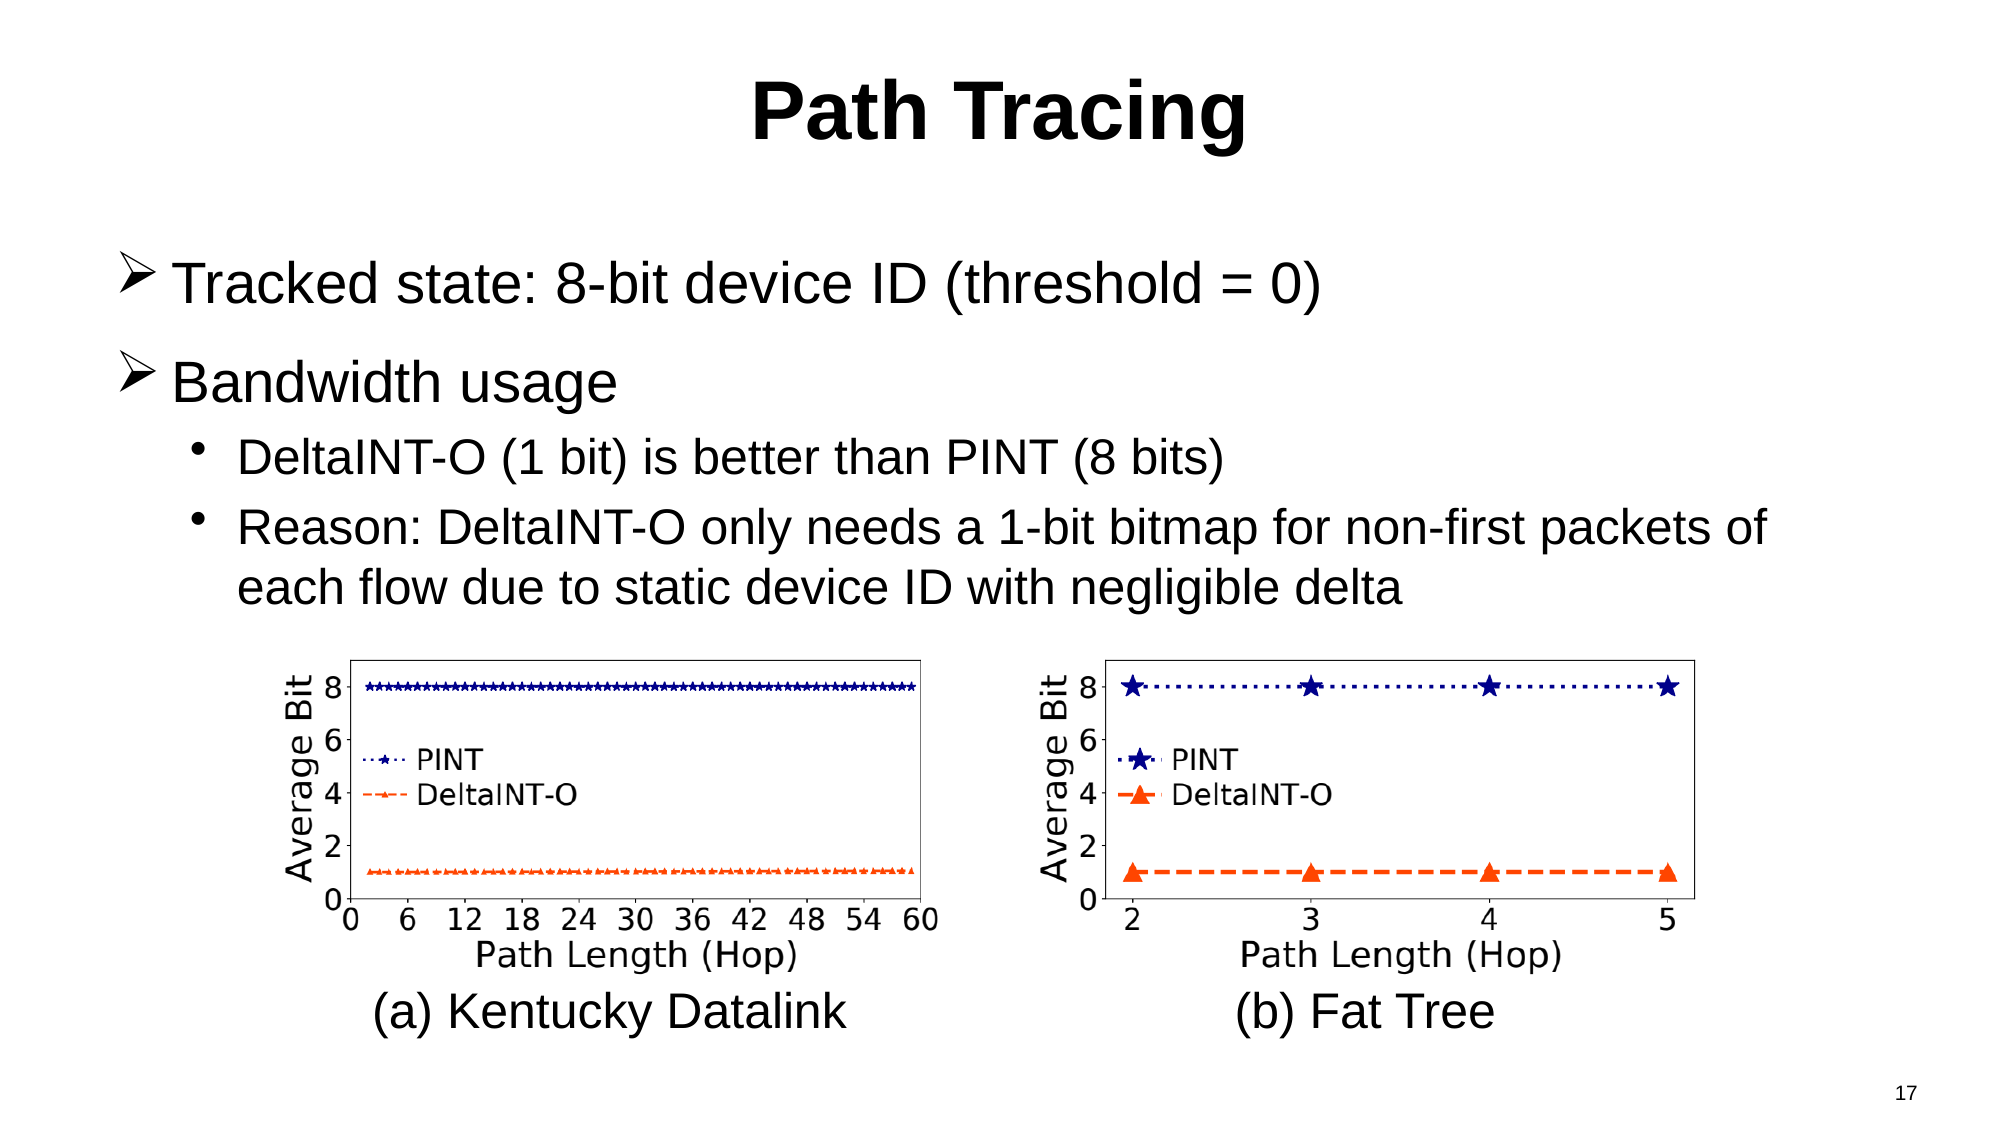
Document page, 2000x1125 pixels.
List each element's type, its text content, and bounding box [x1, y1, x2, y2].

slide_number 17 [1466, 1072, 1933, 1125]
text_box (b) Fat Tree [1219, 995, 1511, 1046]
picture [1025, 647, 1706, 988]
picture [269, 647, 950, 988]
text_box (a) Kentucky Datalink [357, 995, 863, 1046]
title Path Tracing [99, 12, 1900, 200]
